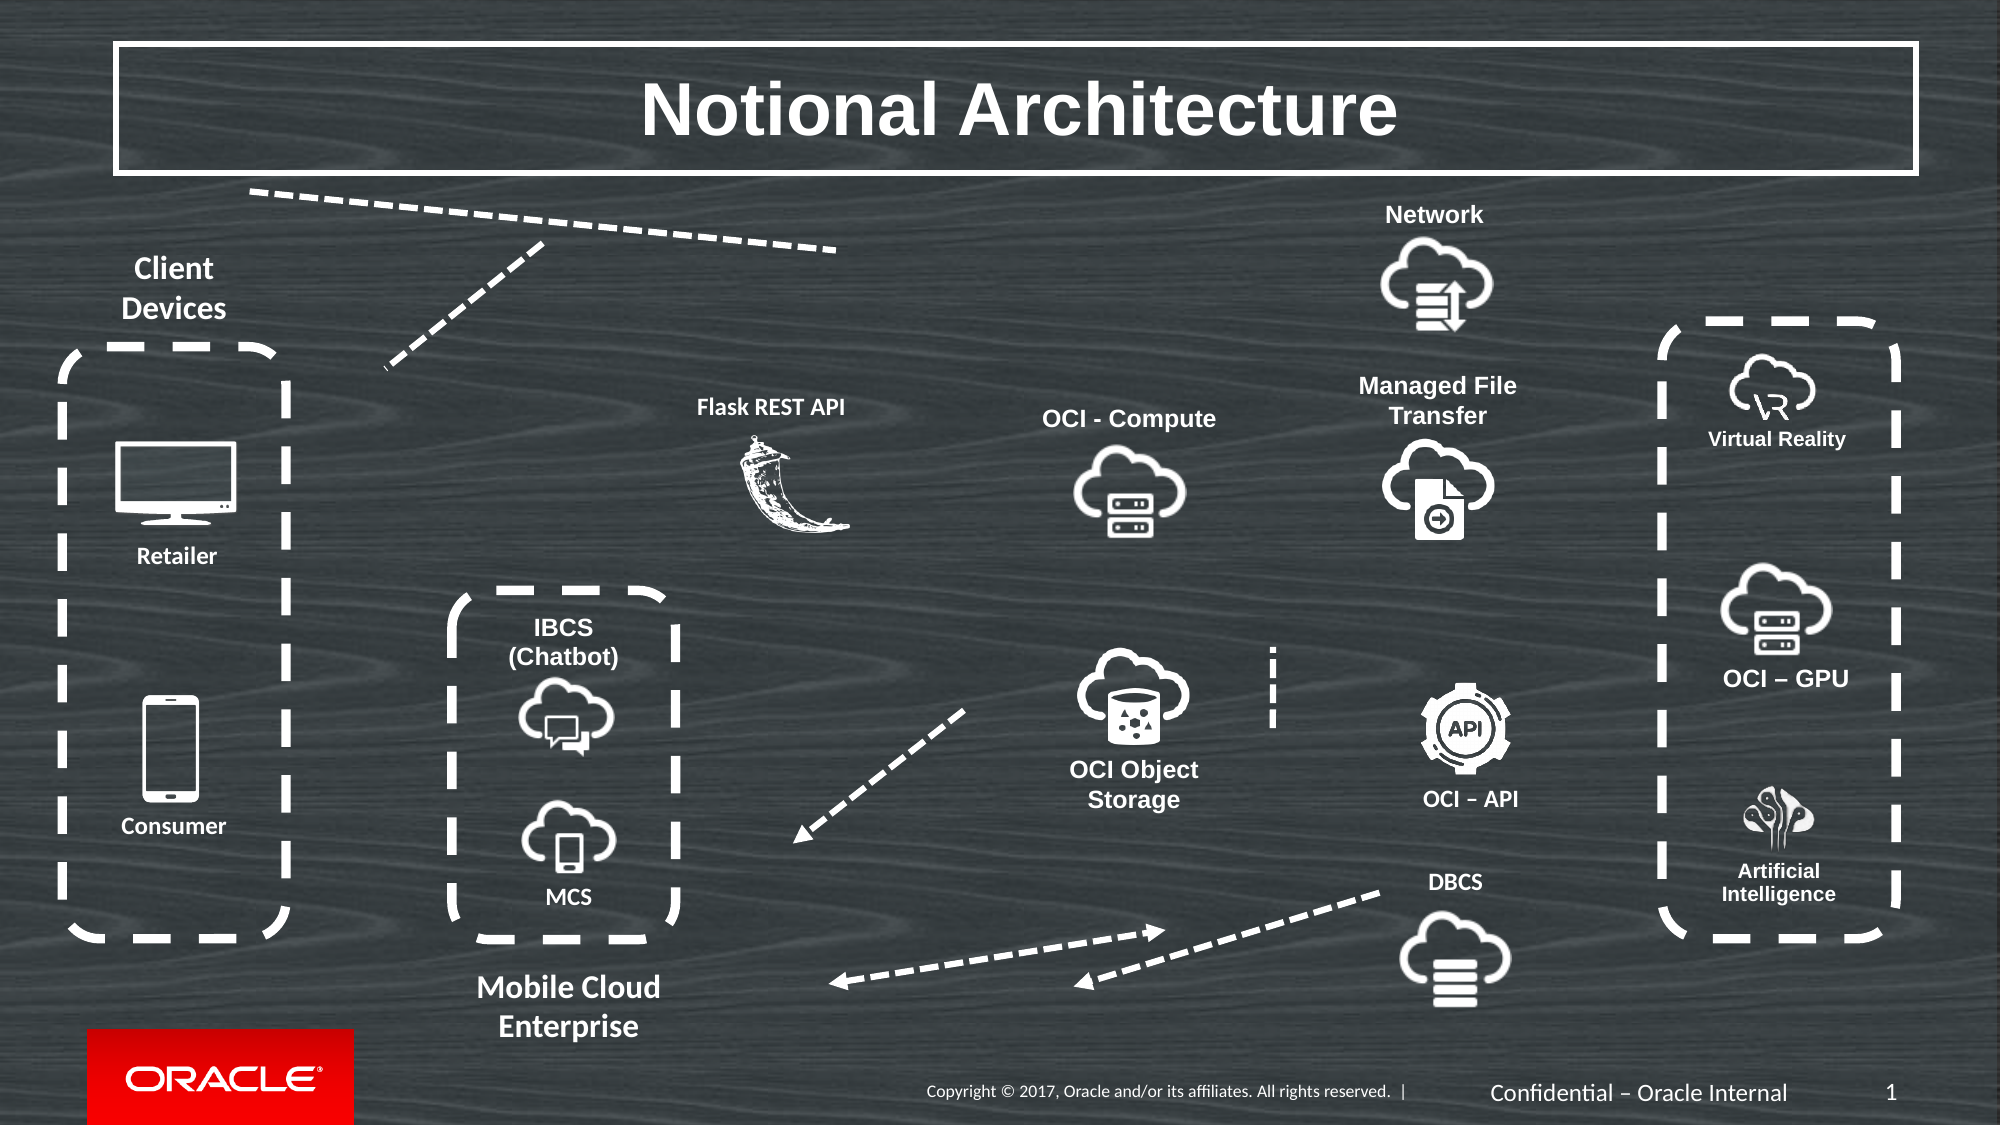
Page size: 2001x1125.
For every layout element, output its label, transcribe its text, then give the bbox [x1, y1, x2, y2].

text_box Client Devices [106, 238, 242, 334]
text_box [1698, 349, 1848, 472]
text_box [450, 589, 677, 941]
slide_number 1 [1850, 1075, 1913, 1106]
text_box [249, 191, 836, 251]
picture [87, 1029, 354, 1125]
footer Confidential – Oracle Internal [1414, 1076, 1865, 1107]
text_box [690, 393, 853, 534]
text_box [792, 710, 964, 844]
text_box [113, 439, 239, 579]
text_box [1337, 362, 1539, 546]
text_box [1684, 558, 1888, 701]
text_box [1399, 858, 1512, 1020]
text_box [385, 243, 543, 369]
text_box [1028, 394, 1231, 554]
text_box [489, 796, 648, 912]
text_box [1660, 320, 1898, 940]
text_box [1706, 754, 1852, 914]
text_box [485, 603, 643, 769]
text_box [1033, 642, 1235, 822]
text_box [1073, 892, 1380, 987]
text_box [1386, 679, 1556, 821]
text_box Mobile Cloud Enterprise [461, 957, 676, 1052]
text_box [115, 43, 1917, 174]
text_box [93, 686, 255, 848]
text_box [828, 929, 1166, 984]
text_box [61, 345, 288, 940]
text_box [1340, 190, 1529, 345]
